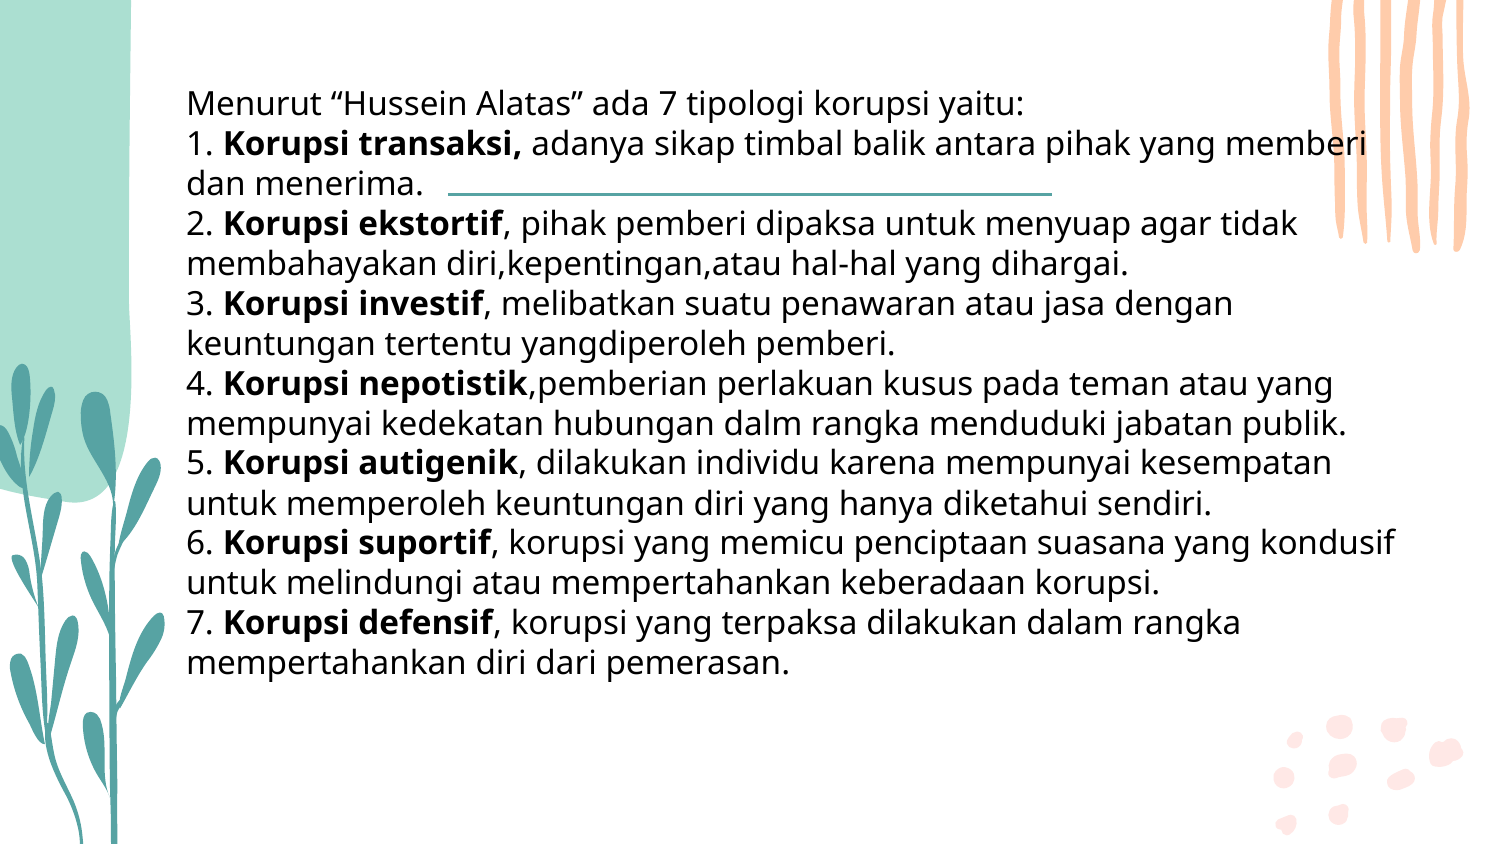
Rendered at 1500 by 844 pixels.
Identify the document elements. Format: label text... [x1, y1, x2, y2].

list Menurut “Hussein Alatas” ada 7 tipologi korupsi yaitu: 1. Korupsi transaksi, adanya sikap timbal balik antara pihak yang memberi dan menerima. 2. Korupsi ekstortif, pihak pemberi dipaksa untuk menyuap agar tidak membahayakan diri,kepentingan,atau hal-hal yang dihargai. 3. Korupsi investif, melibatkan suatu penawaran atau jasa dengan keuntungan tertentu yangdiperoleh pemberi. 4. Korupsi nepotistik,pemberian perlakuan kusus pada teman atau yang mempunyai kedekatan hubungan dalm rangka menduduki jabatan publik. 5. Korupsi autigenik, dilakukan individu karena mempunyai kesempatan untuk memperoleh keuntungan diri yang hanya diketahui sendiri. 6. Korupsi suportif, korupsi yang memicu penciptaan suasana yang kondusif untuk melindungi atau mempertahankan keberadaan korupsi. 7. Korupsi defensif, korupsi yang terpaksa dilakukan dalam rangka mempertahankan diri dari pemerasan. [171, 67, 1434, 746]
